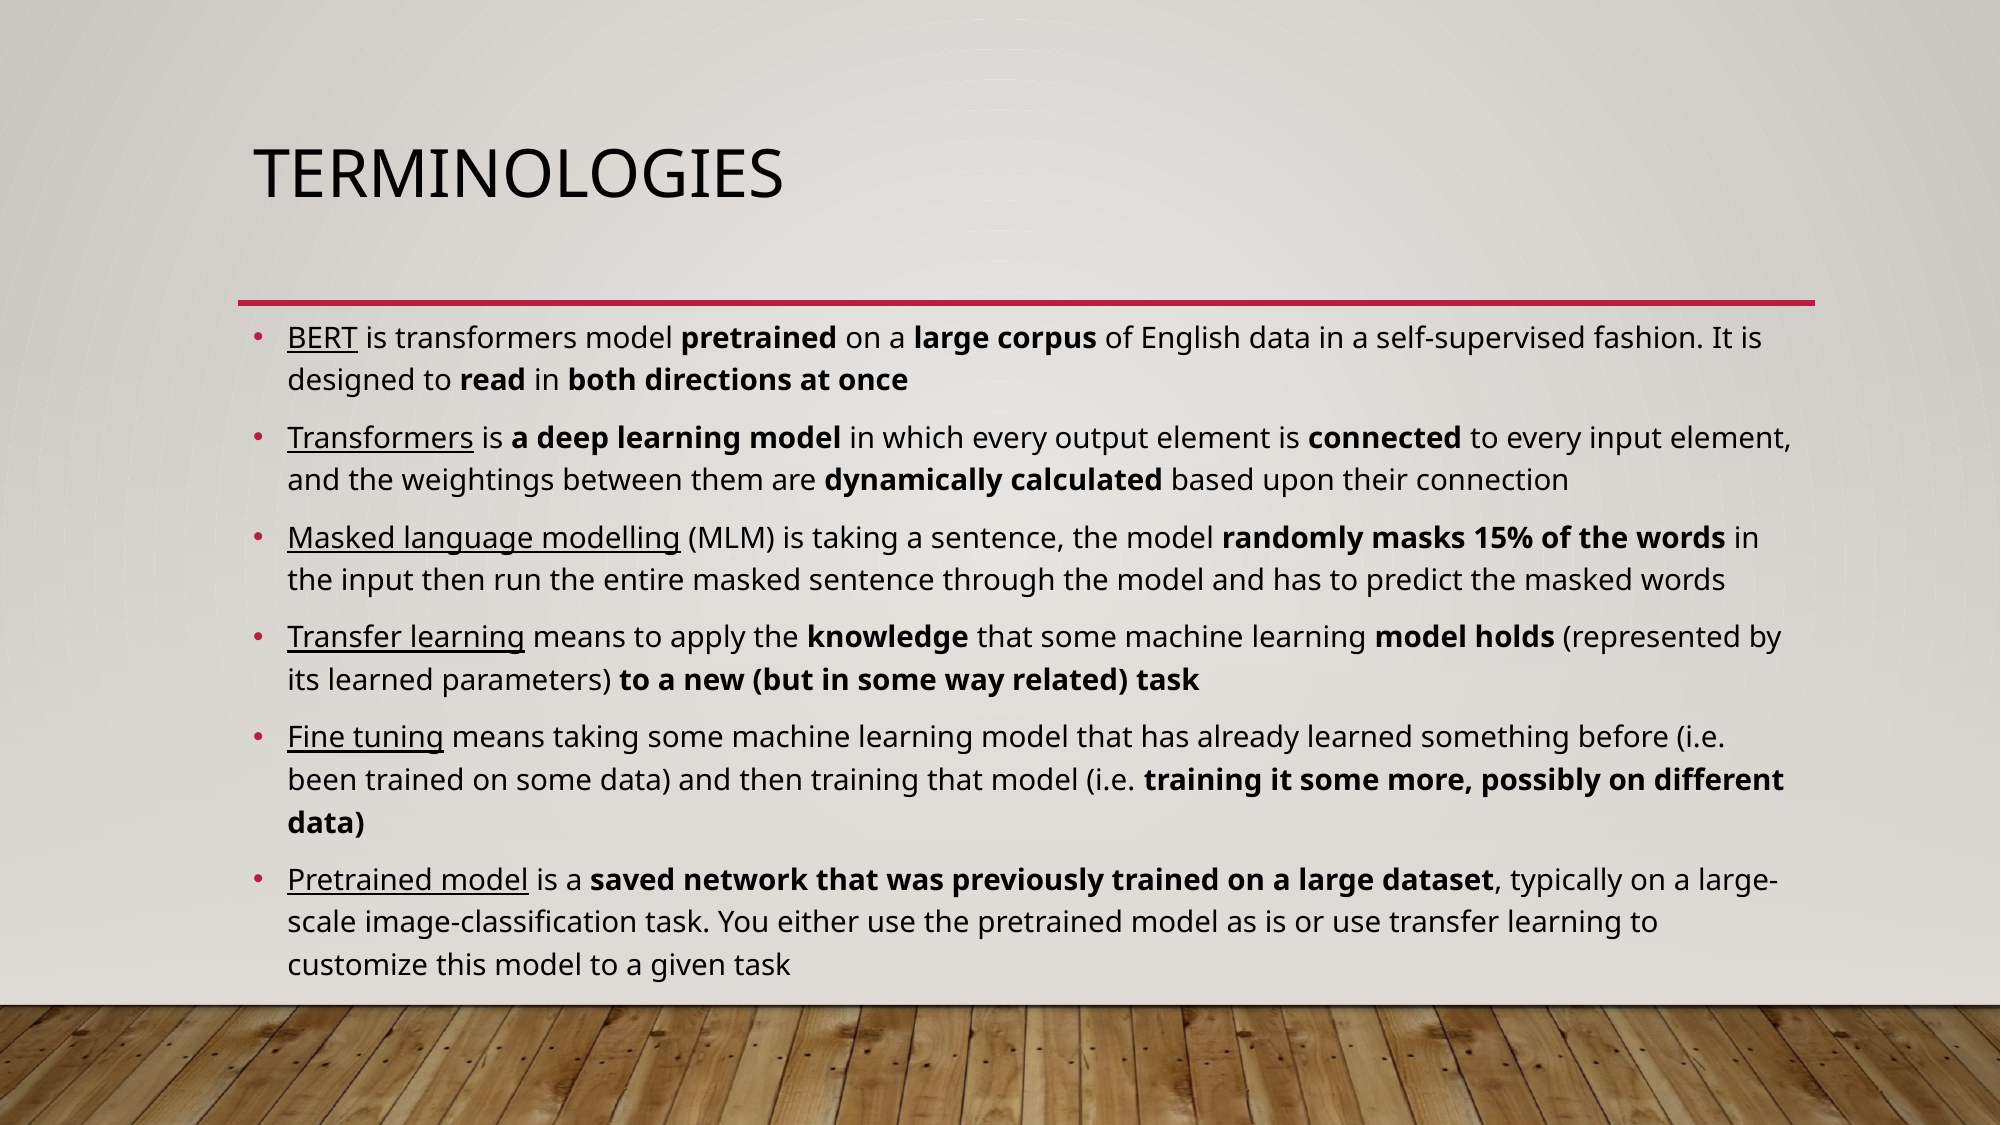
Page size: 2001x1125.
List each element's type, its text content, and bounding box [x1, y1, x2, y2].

list BERT is transformers model pretrained on a large corpus of English data in a self-supervised fashion. It is designed to read in both directions at once Transformers is a deep learning model in which every output element is connected to every input element, and the weightings between them are dynamically calculated based upon their connection Masked language modelling (MLM) is taking a sentence, the model randomly masks 15% of the words in the input then run the entire masked sentence through the model and has to predict the masked words Transfer learning means to apply the knowledge that some machine learning model holds (represented by its learned parameters) to a new (but in some way related) task Fine tuning means taking some machine learning model that has already learned something before (i.e. been trained on some data) and then training that model (i.e. training it some more, possibly on different data) Pretrained model is a saved network that was previously trained on a large dataset, typically on a large-scale image-classification task. You either use the pretrained model as is or use transfer learning to customize this model to a given task [238, 304, 1814, 993]
title Terminologies [238, 131, 1814, 253]
picture [0, 1005, 2000, 1125]
